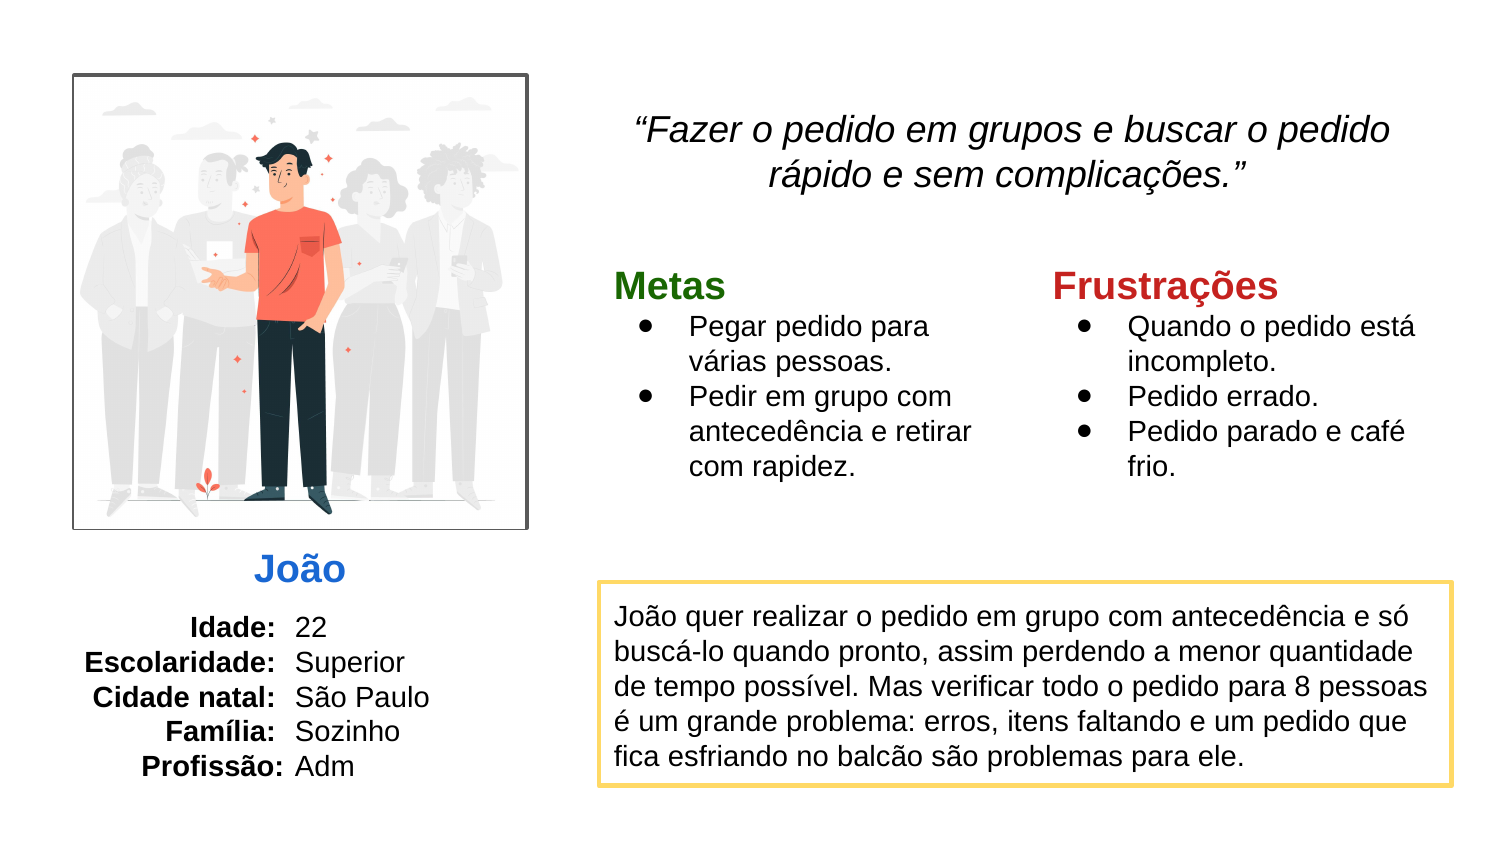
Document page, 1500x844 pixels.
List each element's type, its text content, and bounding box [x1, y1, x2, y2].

text_box João [73, 535, 527, 592]
text_box Idade: Escolaridade: Cidade natal: Família: Profissão: [53, 592, 280, 793]
text_box “Fazer o pedido em grupos e buscar o pedido rápido e sem complicações.” [598, 75, 1425, 225]
text_box Metas Pegar pedido para várias pessoas. Pedir em grupo com antecedência e retirar com rapidez. [598, 244, 1013, 562]
picture [73, 76, 526, 529]
text_box Frustrações Quando o pedido está incompleto. Pedido errado. Pedido parado e café frio. [1037, 244, 1452, 562]
text_box 22 Superior São Paulo Sozinho Adm [280, 592, 579, 793]
text_box João quer realizar o pedido em grupo com antecedência e só buscá-lo quando pronto, assim perdendo a menor quantidade de tempo possível. Mas verificar todo o pedido para 8 pessoas é um grande problema: erros, itens faltando e um pedido que fica esfriando no balcão são problemas para ele. [598, 581, 1452, 786]
